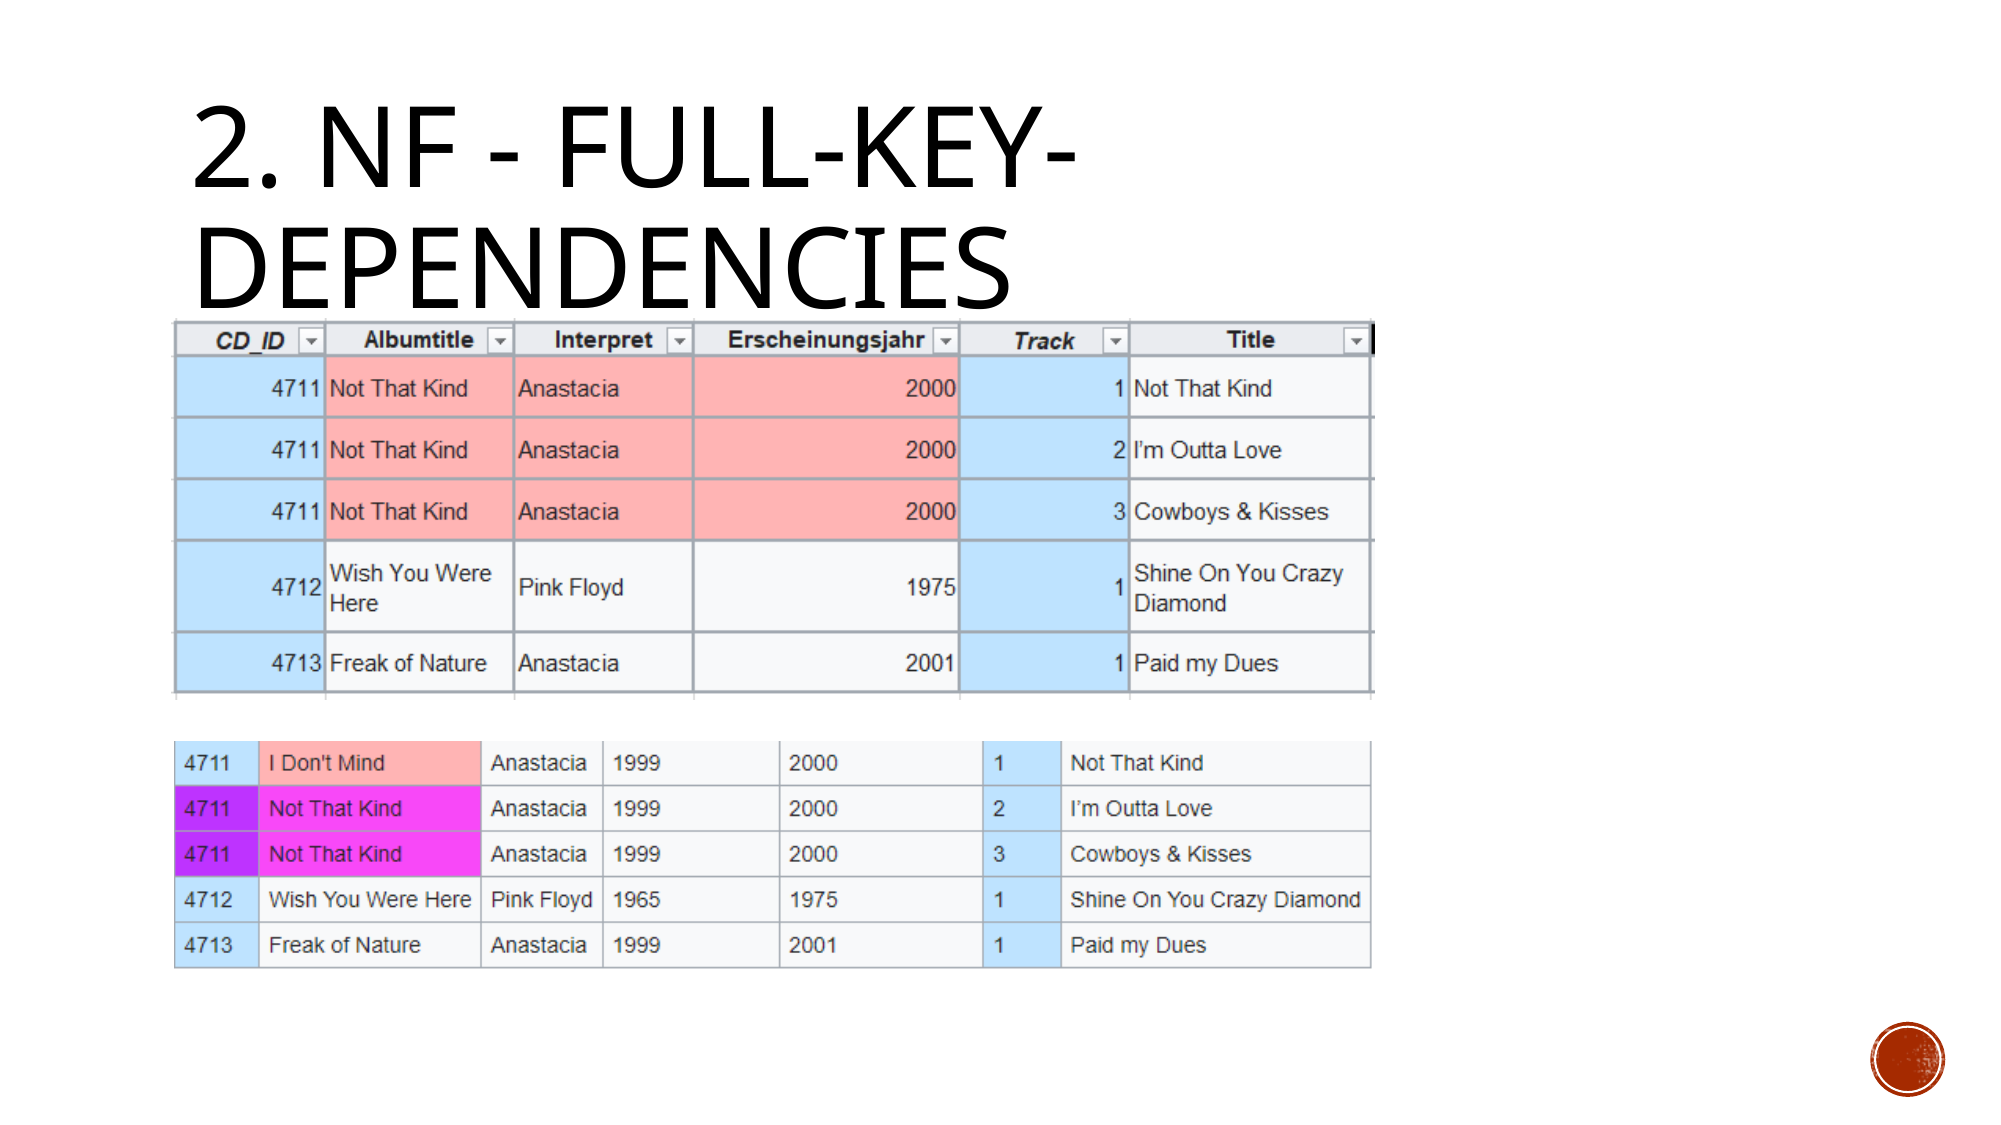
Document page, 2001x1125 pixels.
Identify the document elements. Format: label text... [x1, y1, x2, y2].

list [176, 324, 1371, 696]
picture [174, 741, 1375, 975]
title 2. NF - Full-Key-Dependencies [175, 79, 1826, 344]
